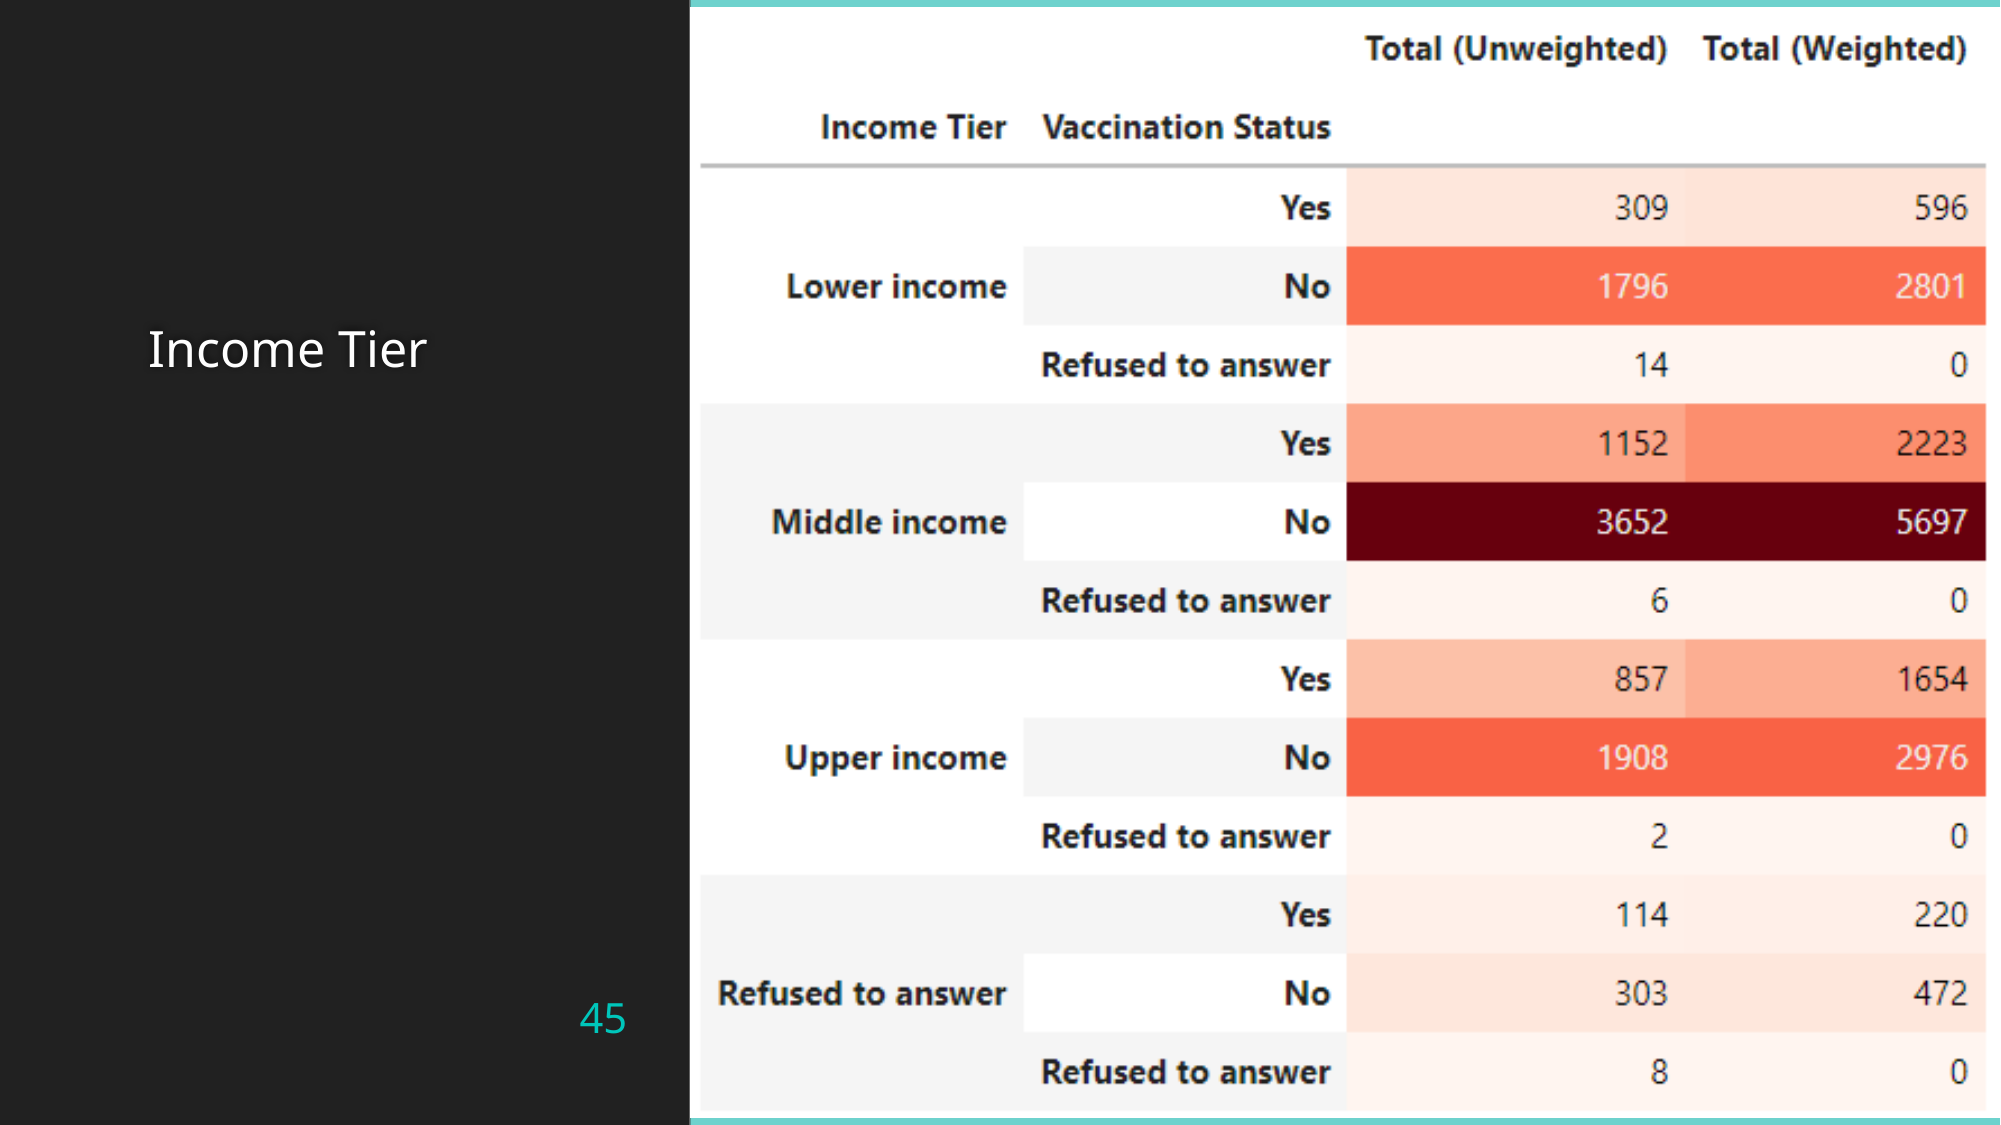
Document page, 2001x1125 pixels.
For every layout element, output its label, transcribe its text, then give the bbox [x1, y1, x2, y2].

picture [690, 0, 2000, 1125]
slide_number 45 [468, 970, 643, 1051]
title Income Tier [133, 119, 625, 385]
